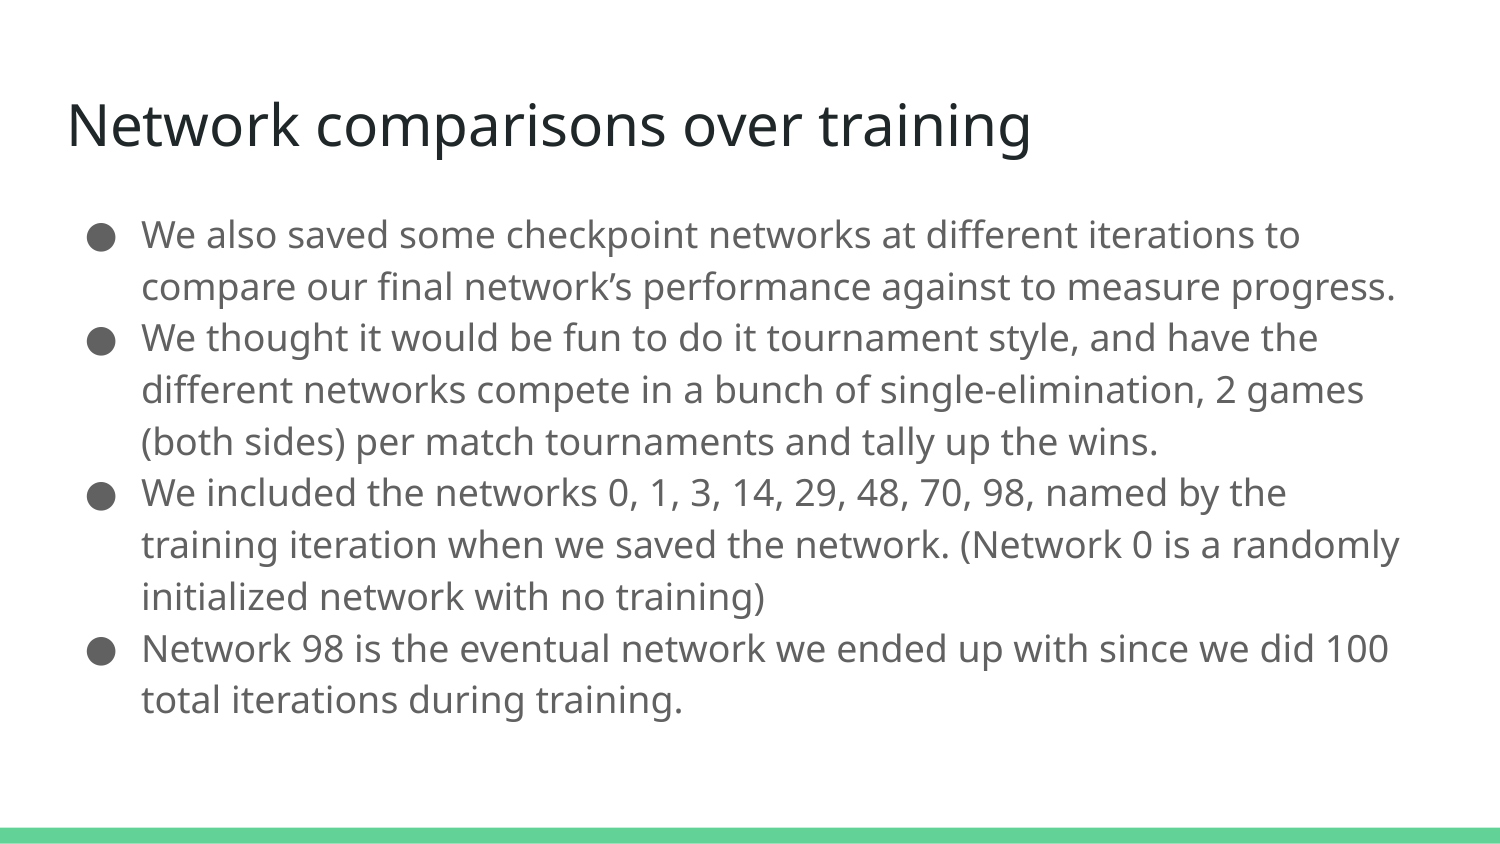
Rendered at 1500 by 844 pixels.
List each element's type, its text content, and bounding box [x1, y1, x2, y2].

list We also saved some checkpoint networks at different iterations to compare our final network’s performance against to measure progress. We thought it would be fun to do it tournament style, and have the different networks compete in a bunch of single-elimination, 2 games (both sides) per match tournaments and tally up the wins. We included the networks 0, 1, 3, 14, 29, 48, 70, 98, named by the training iteration when we saved the network. (Network 0 is a randomly initialized network with no training) Network 98 is the eventual network we ended up with since we did 100 total iterations during training. [51, 189, 1449, 750]
title Network comparisons over training [51, 72, 1449, 167]
